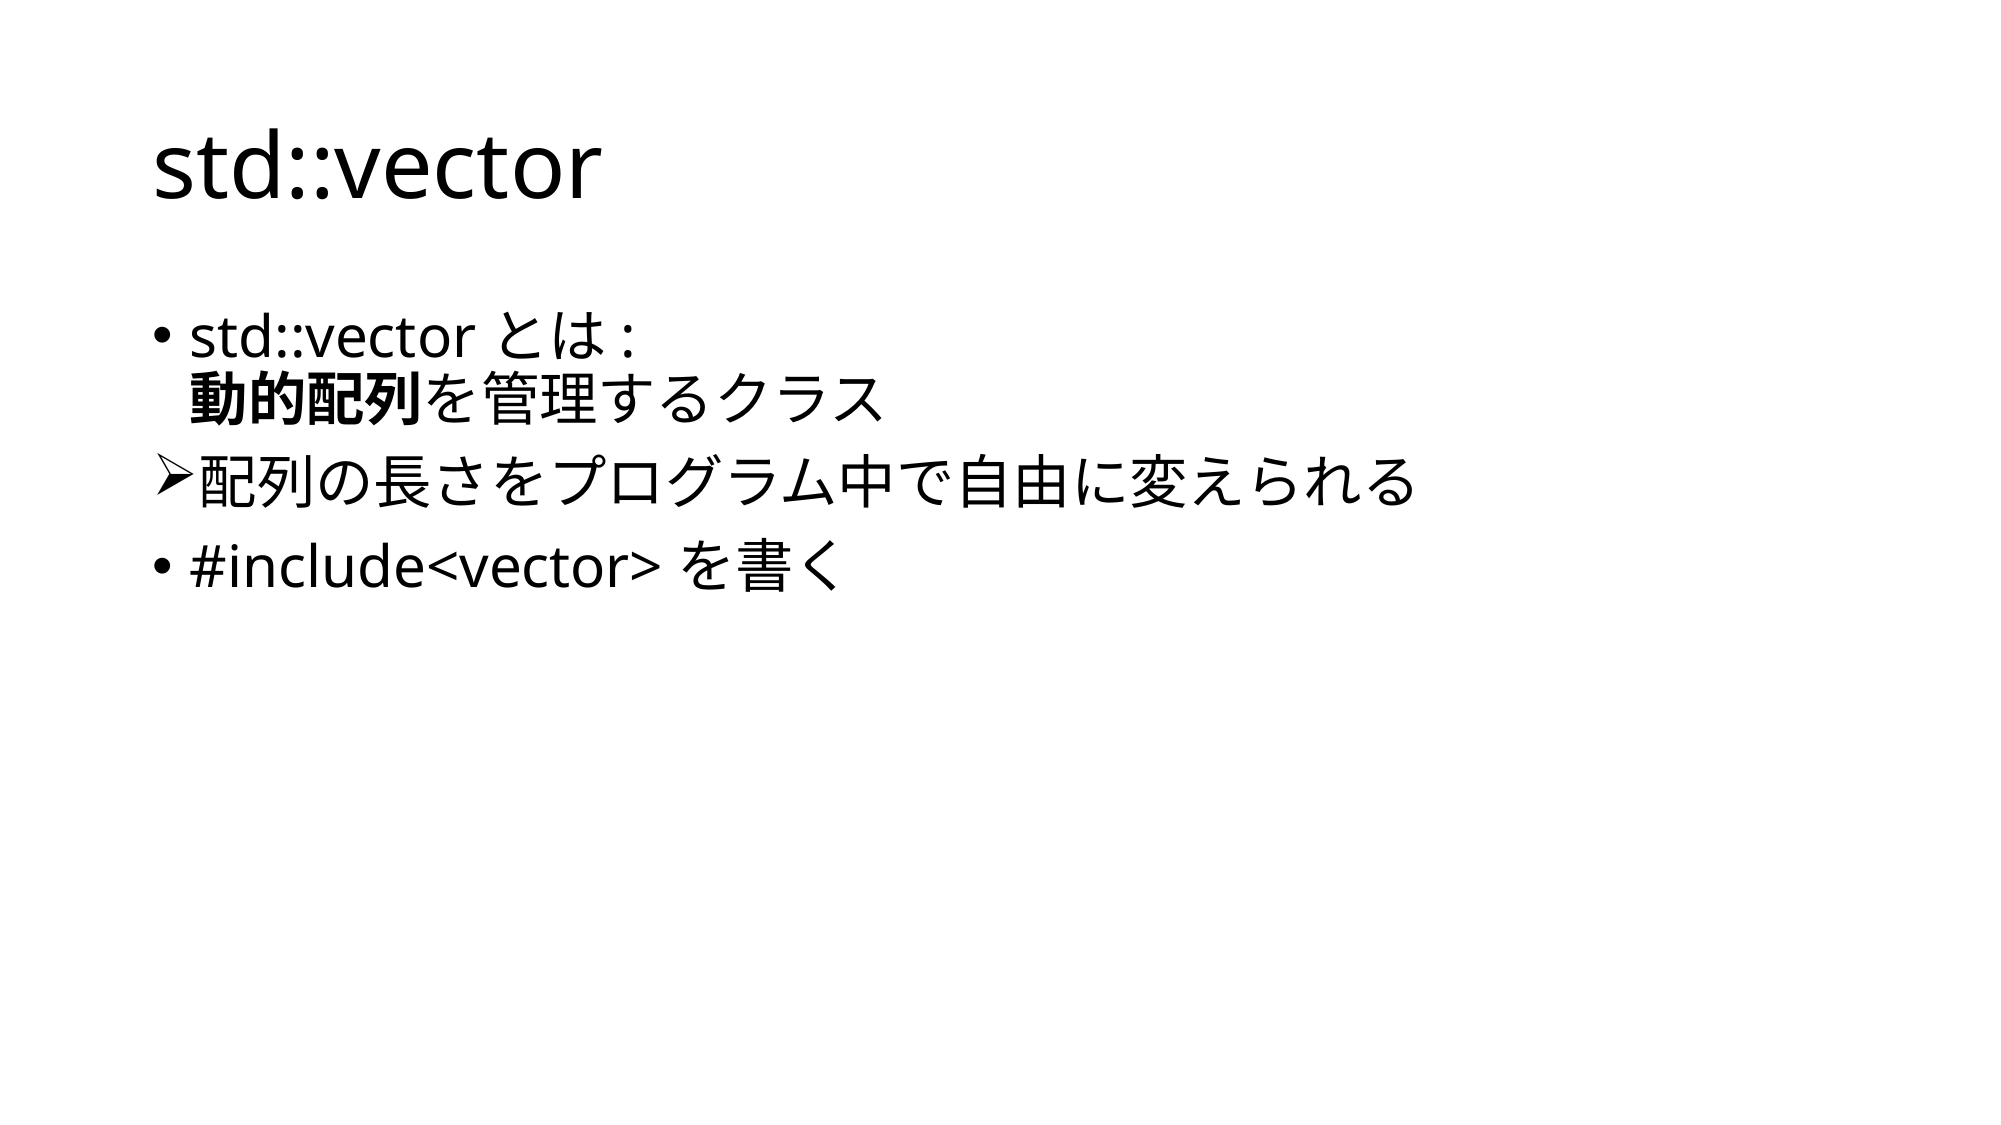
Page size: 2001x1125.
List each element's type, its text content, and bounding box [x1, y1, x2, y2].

title std::vector [137, 59, 1863, 278]
list std::vectorとは: 動的配列を管理するクラス 配列の長さをプログラム中で自由に変えられる #include<vector>を書く [137, 299, 1863, 1014]
